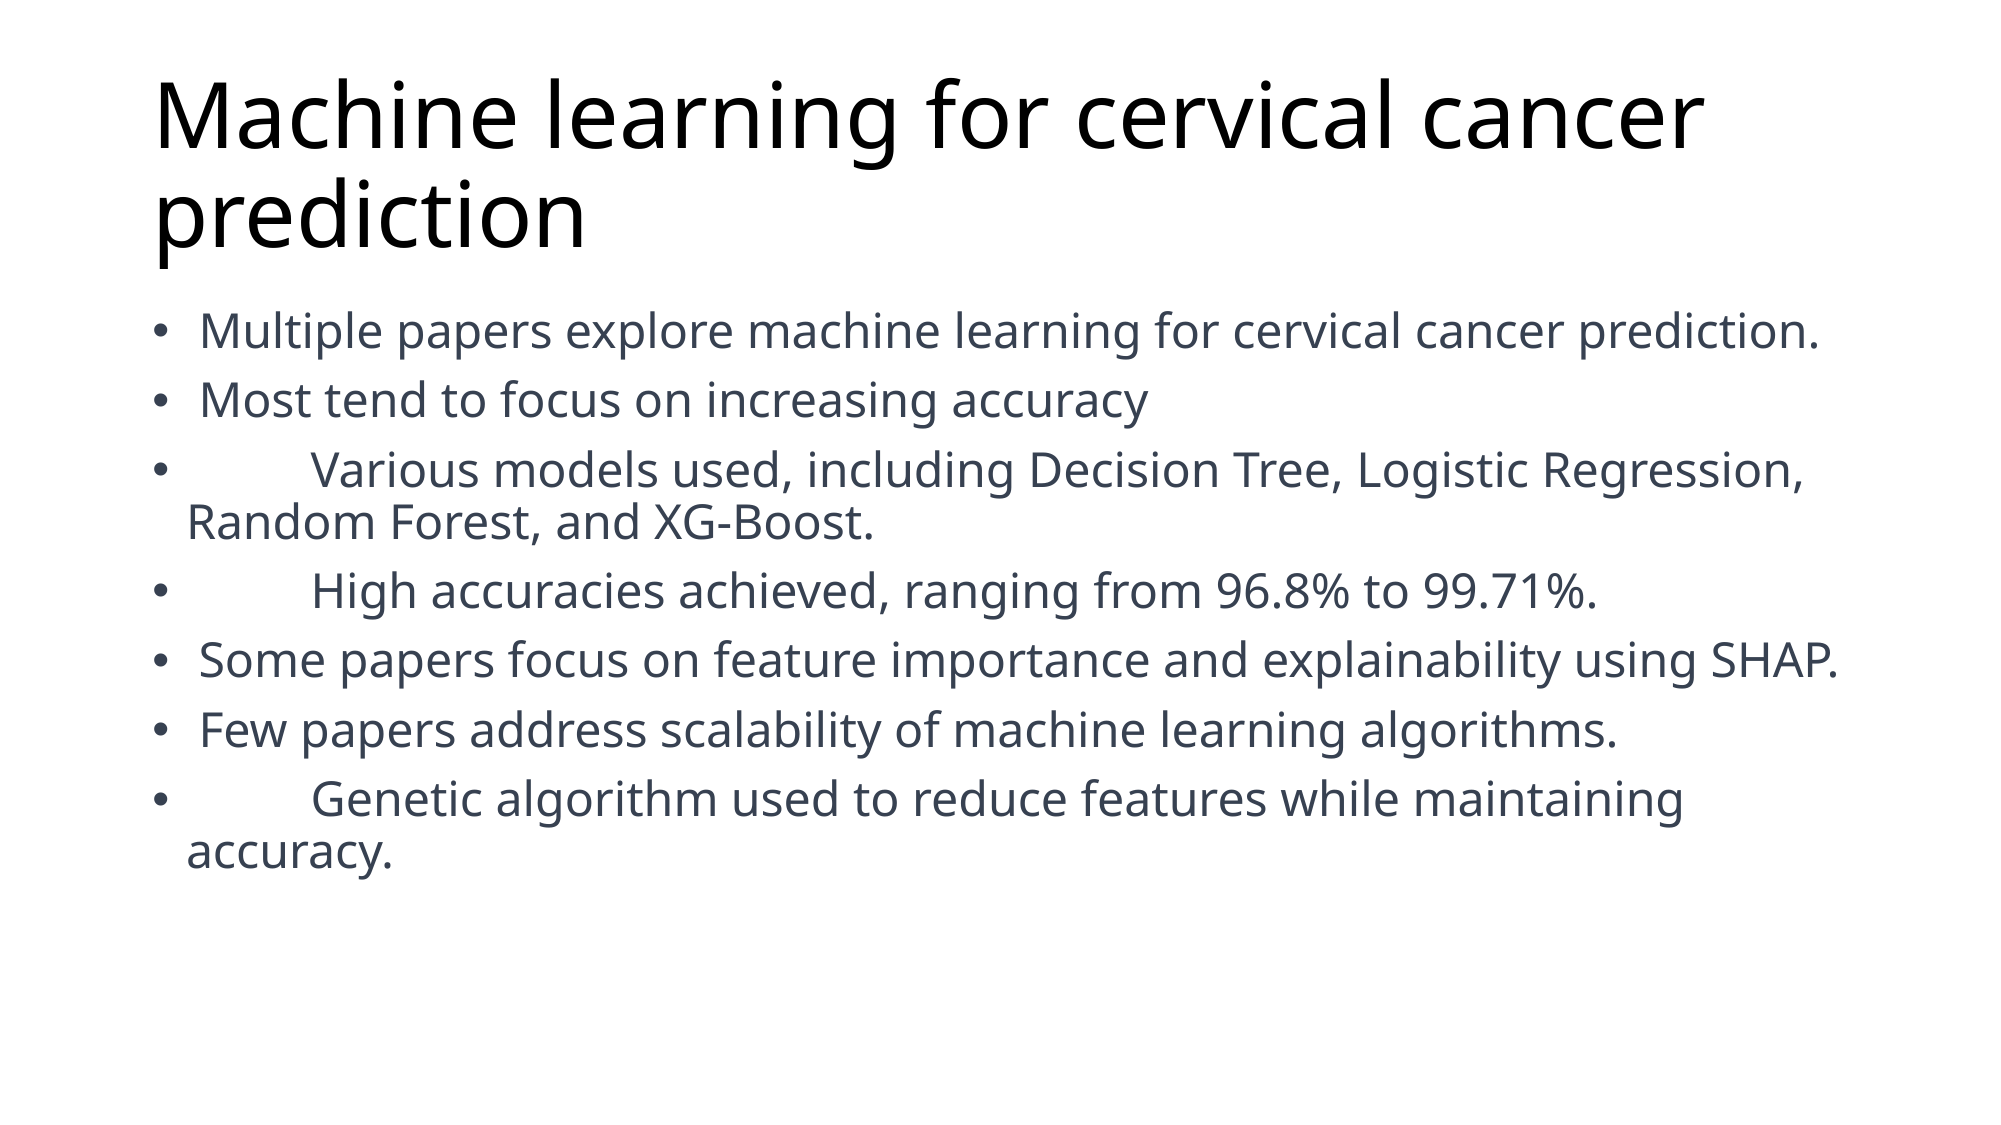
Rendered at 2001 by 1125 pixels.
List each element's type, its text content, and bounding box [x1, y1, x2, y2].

title Machine learning for cervical cancer prediction [137, 59, 1863, 278]
list Multiple papers explore machine learning for cervical cancer prediction. Most tend to focus on increasing accuracy Various models used, including Decision Tree, Logistic Regression, Random Forest, and XG-Boost. High accuracies achieved, ranging from 96.8% to 99.71%. Some papers focus on feature importance and explainability using SHAP. Few papers address scalability of machine learning algorithms. Genetic algorithm used to reduce features while maintaining accuracy. [137, 299, 1863, 1014]
